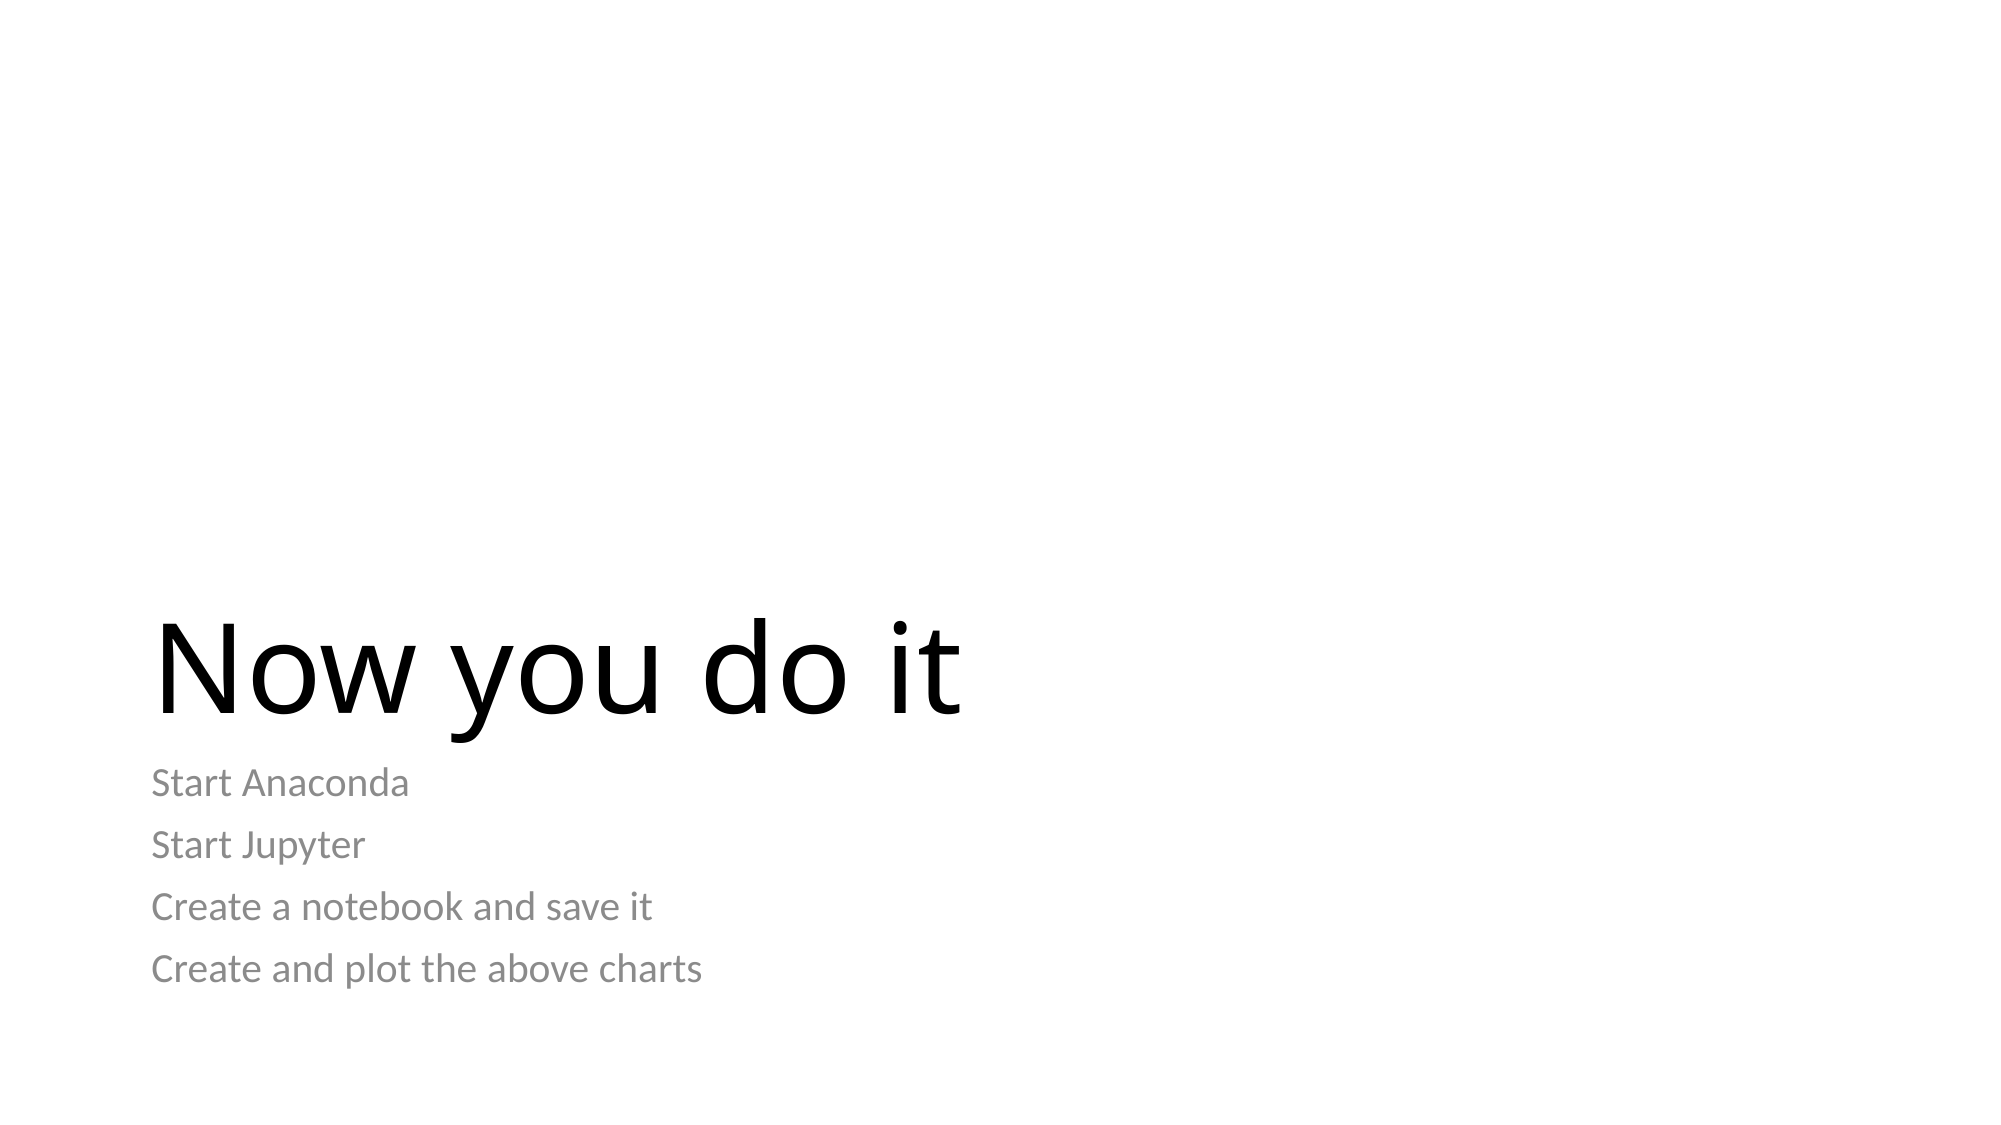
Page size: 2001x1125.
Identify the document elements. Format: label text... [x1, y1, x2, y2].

list Start Anaconda Start Jupyter Create a notebook and save it Create and plot the above charts [136, 752, 1862, 999]
title Now you do it [136, 280, 1862, 749]
